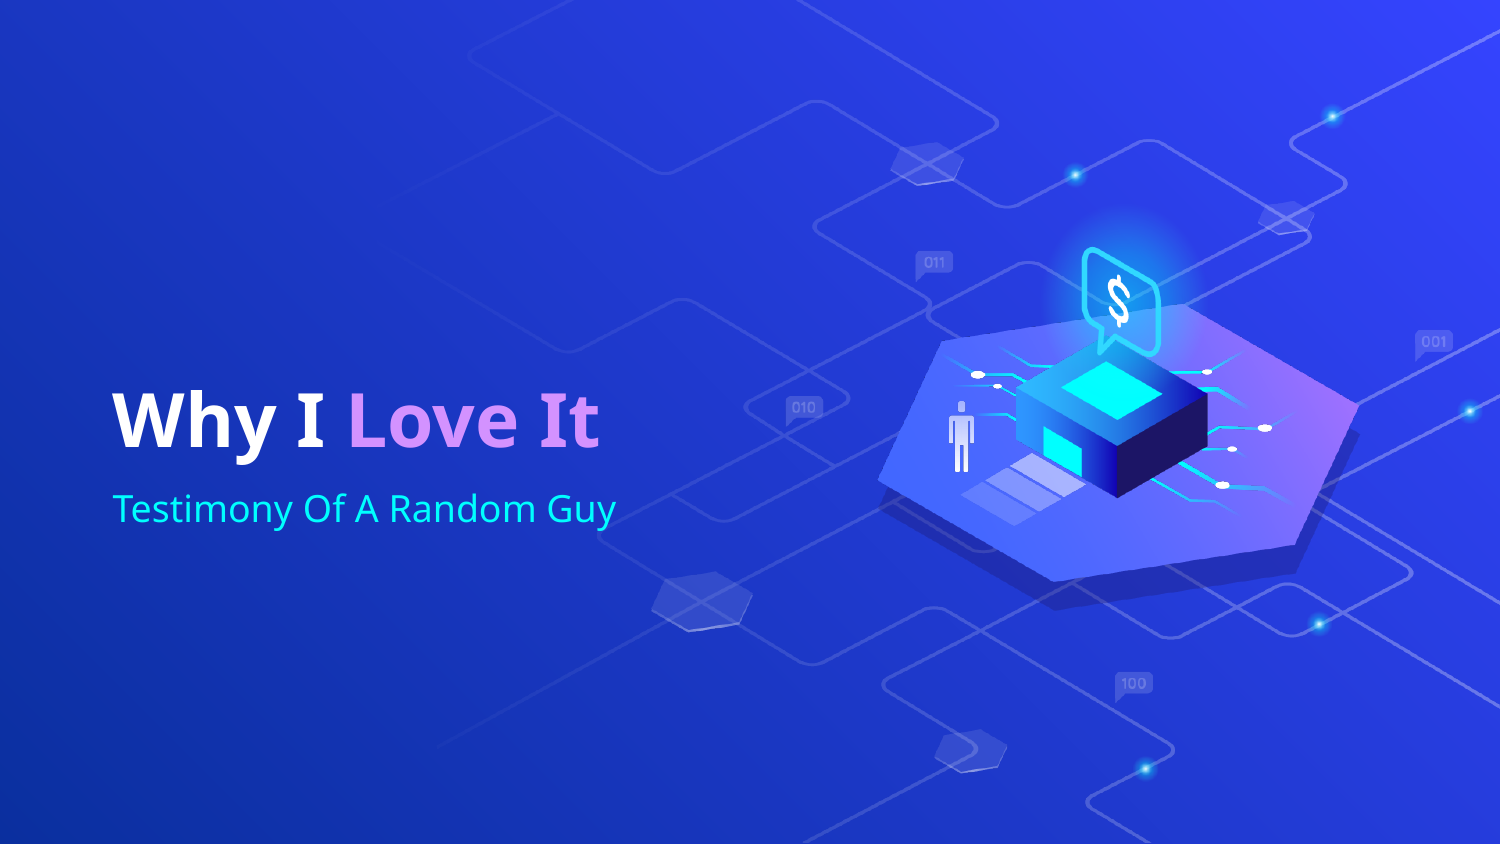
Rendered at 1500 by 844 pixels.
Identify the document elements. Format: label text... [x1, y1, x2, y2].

title Why I Love It [112, 272, 812, 463]
subtitle Testimony Of A Random Guy [112, 478, 812, 608]
picture [0, 0, 1500, 844]
